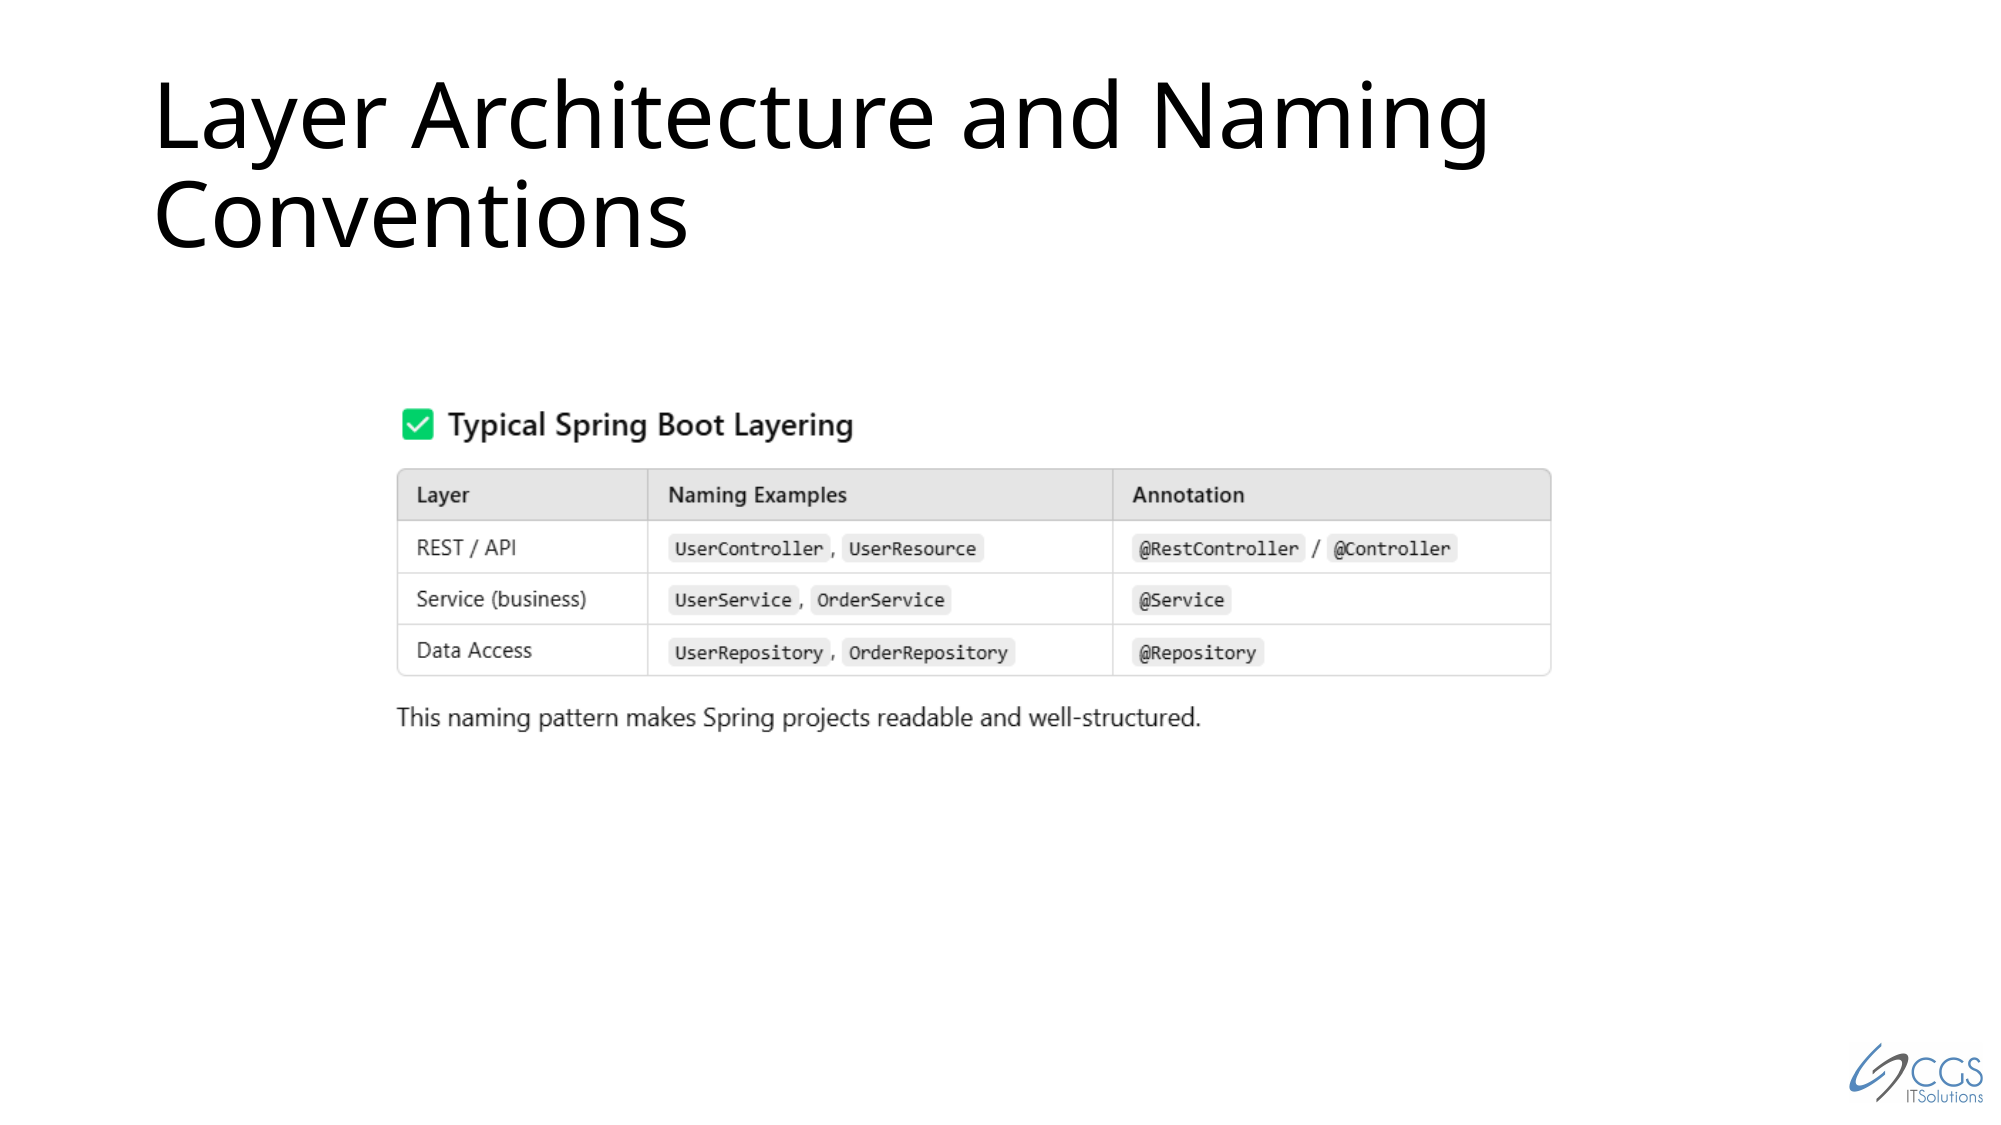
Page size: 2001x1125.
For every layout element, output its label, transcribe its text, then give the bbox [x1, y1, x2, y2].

picture [1849, 1042, 1983, 1103]
picture [387, 353, 1613, 772]
title Layer Architecture and Naming Conventions [137, 59, 1863, 278]
